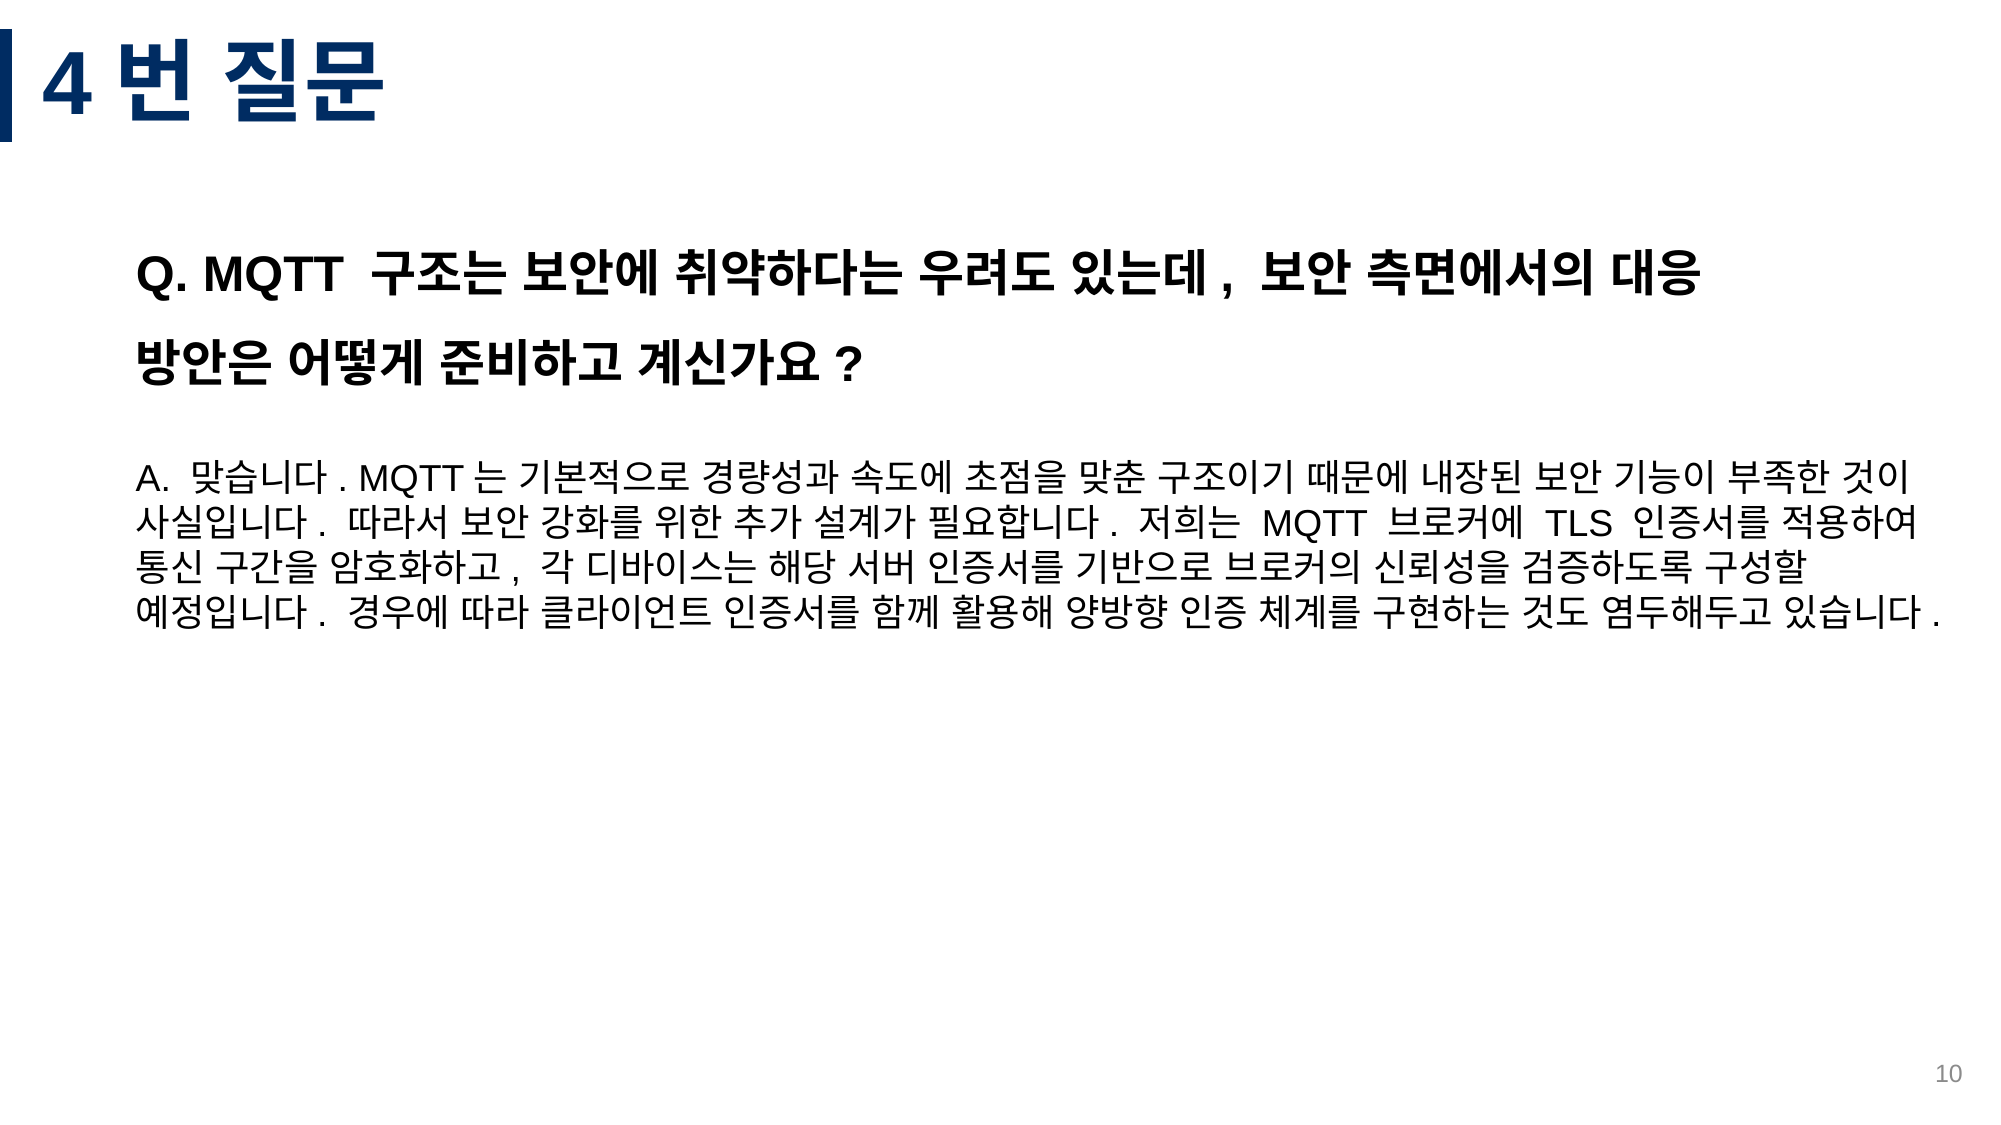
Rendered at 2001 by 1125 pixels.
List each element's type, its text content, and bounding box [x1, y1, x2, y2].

slide_number 10 [1527, 1042, 1978, 1103]
title 4번 질문 [27, 28, 2000, 142]
list Q. MQTT 구조는 보안에 취약하다는 우려도 있는데, 보안 측면에서의 대응 방안은 어떻게 준비하고 계신가요? [120, 203, 1846, 410]
text_box A. 맞습니다. MQTT는 기본적으로 경량성과 속도에 초점을 맞춘 구조이기 때문에 내장된 보안 기능이 부족한 것이 사실입니다. 따라서 보안 강화를 위한 추가 설계가 필요합니다. 저희는 MQTT 브로커에 TLS 인증서를 적용하여 통신 구간을 암호화하고, 각 디바이스는 해당 서버 인증서를 기반으로 브로커의 신뢰성을 검증하도록 구성할 예정입니다. 경우에 따라 클라이언트 인증서를 함께 활용해 양방향 인증 체계를 구현하는 것도 염두해두고 있습니다. [120, 446, 1949, 642]
